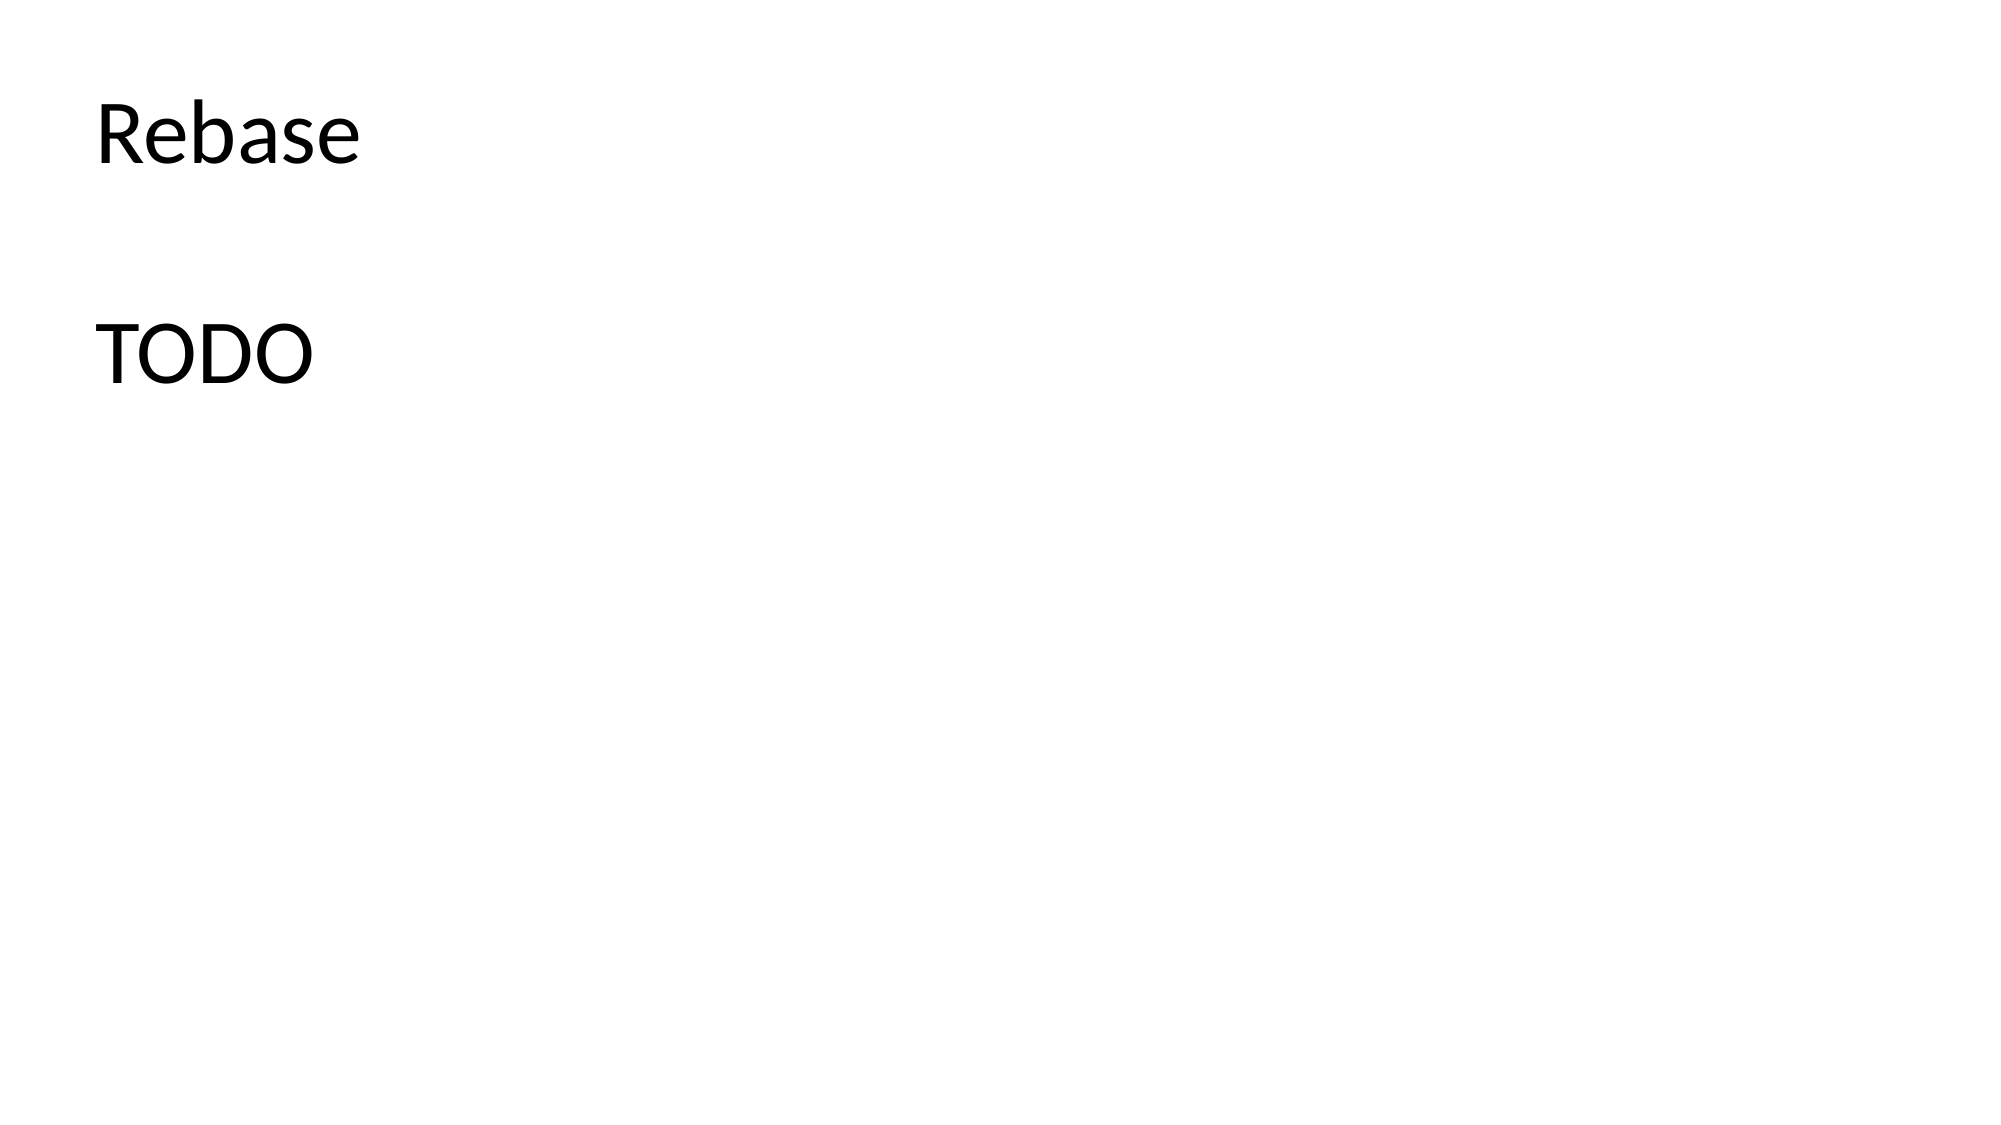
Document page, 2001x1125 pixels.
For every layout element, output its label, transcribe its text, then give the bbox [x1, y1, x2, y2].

text_box Rebase TODO [80, 64, 399, 410]
